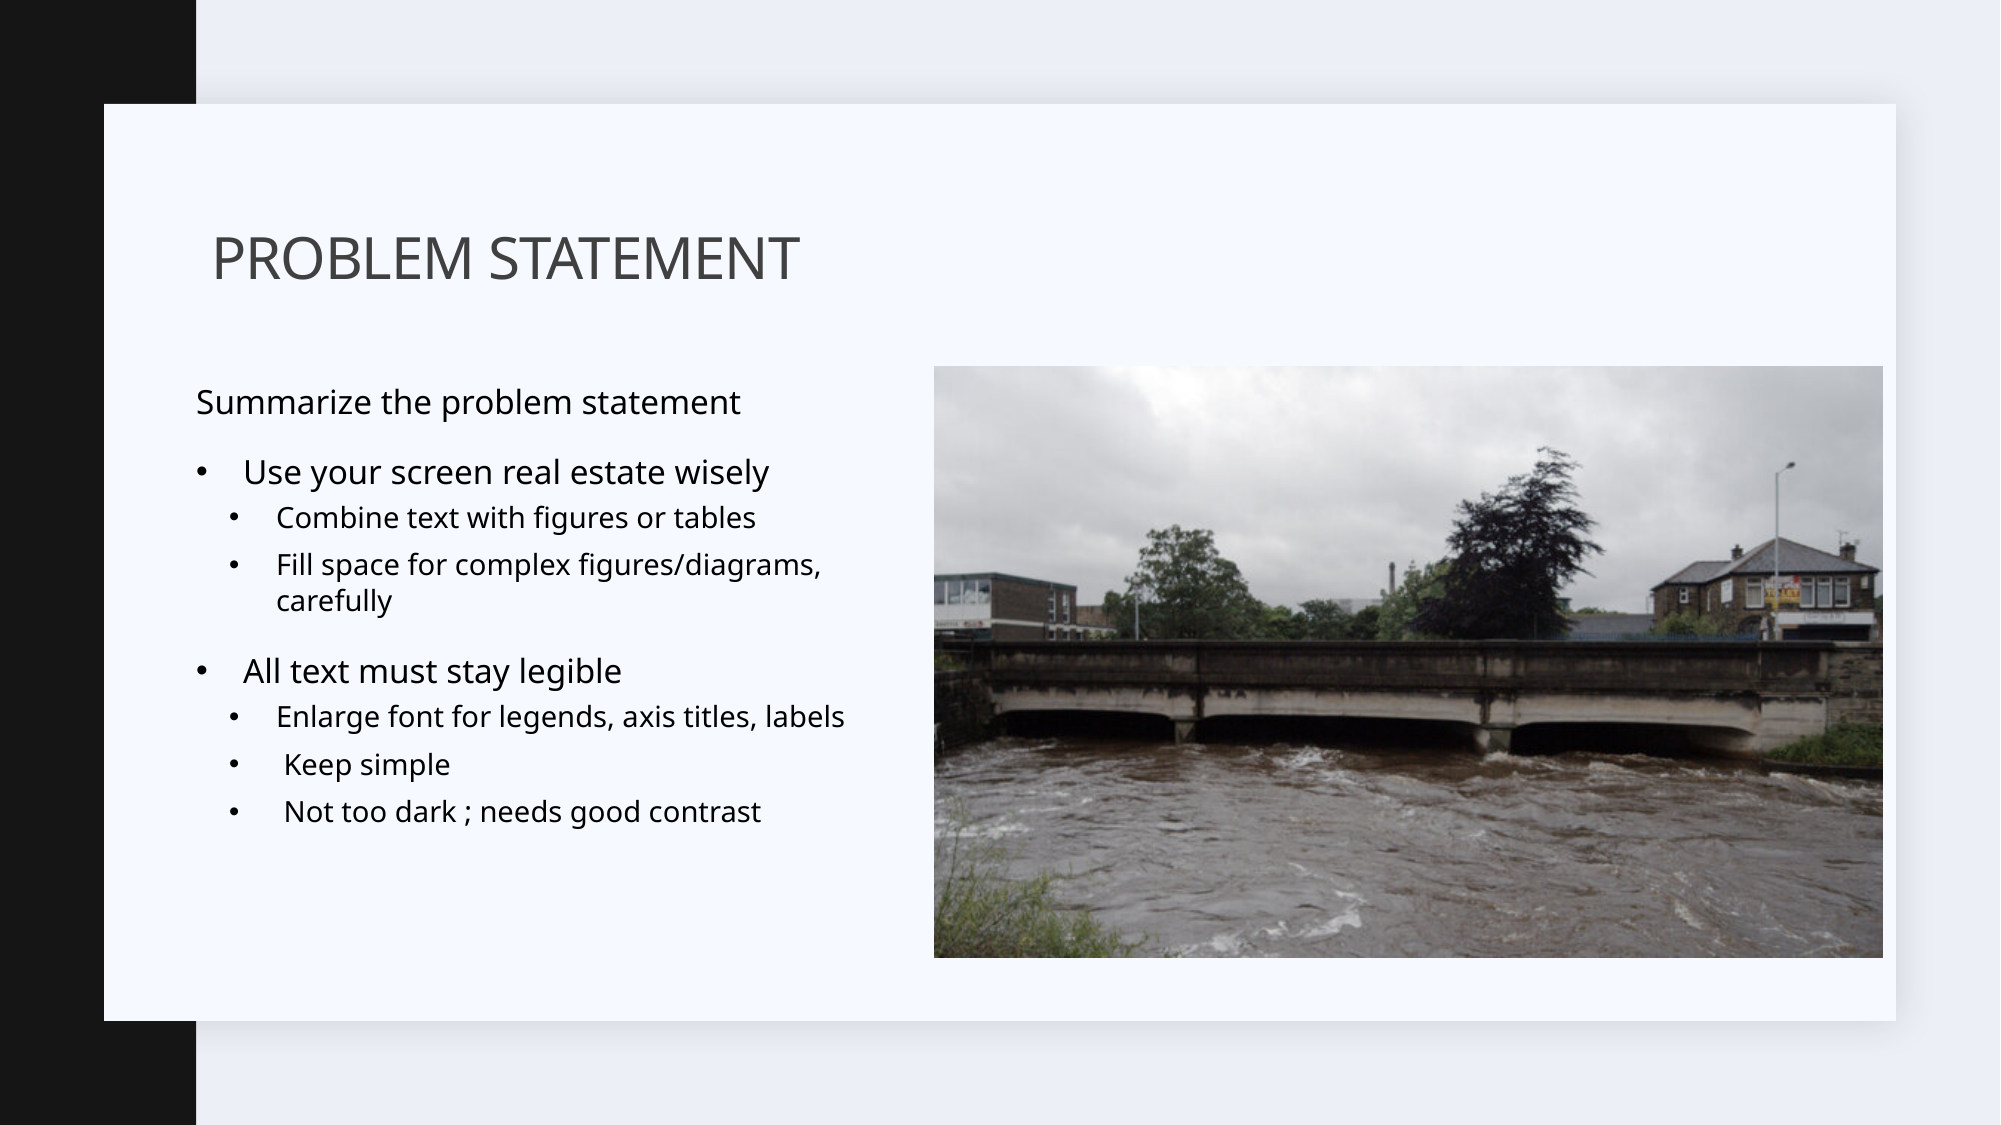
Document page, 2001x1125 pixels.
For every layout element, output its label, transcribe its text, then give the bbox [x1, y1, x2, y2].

title Problem Statement [196, 154, 879, 367]
picture [934, 366, 1883, 958]
list Summarize the problem statement Use your screen real estate wisely Combine text with figures or tables Fill space for complex figures/diagrams, carefully All text must stay legible Enlarge font for legends, axis titles, labels Keep simple Not too dark ; needs good contrast [196, 374, 879, 971]
